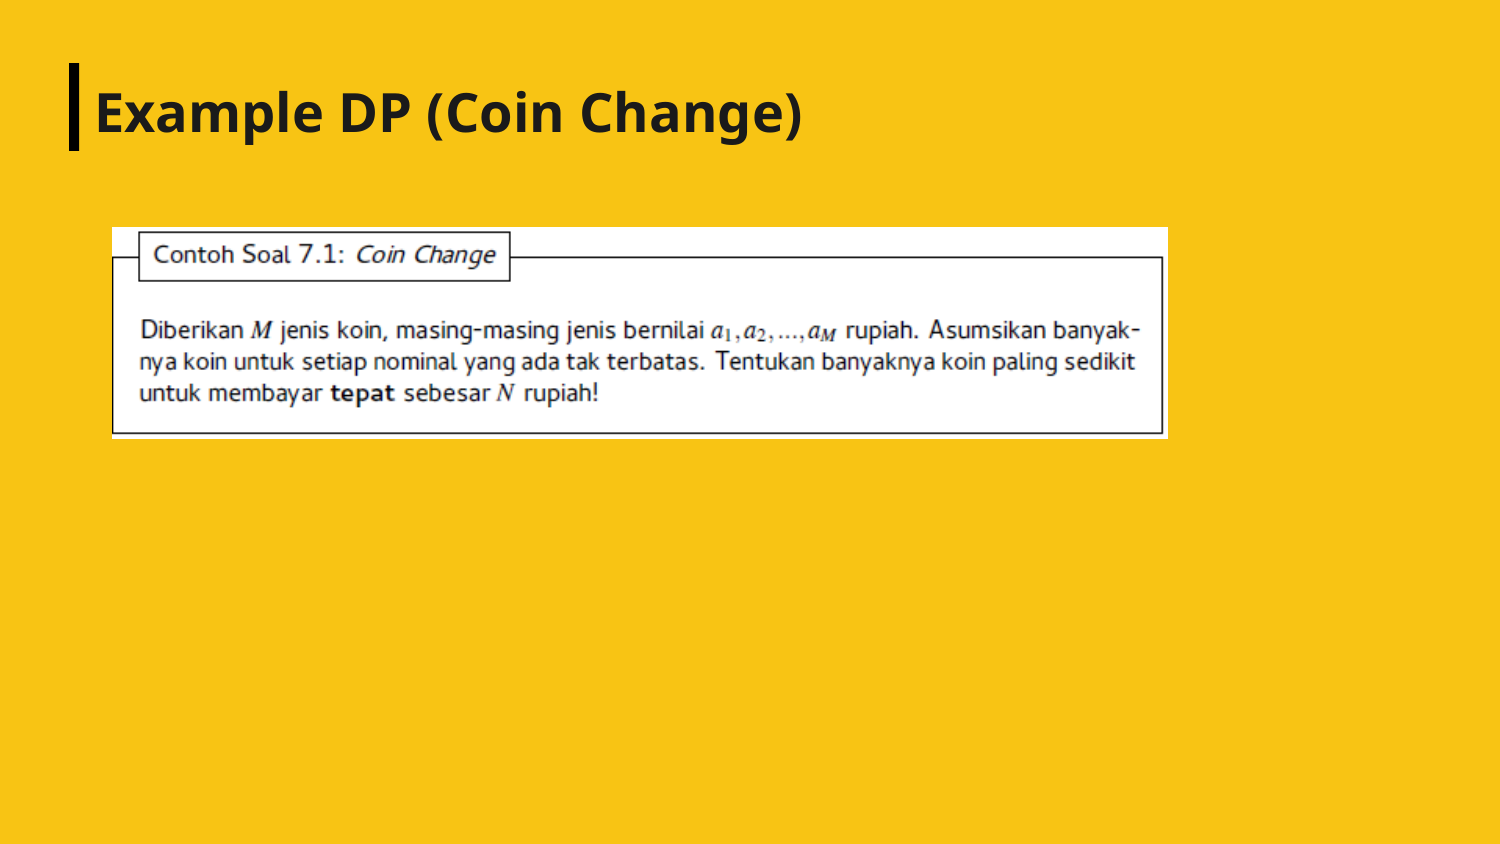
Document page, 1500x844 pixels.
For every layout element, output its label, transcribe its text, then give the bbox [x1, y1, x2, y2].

title Example DP (Coin Change) [79, 63, 1421, 151]
picture [112, 227, 1168, 439]
